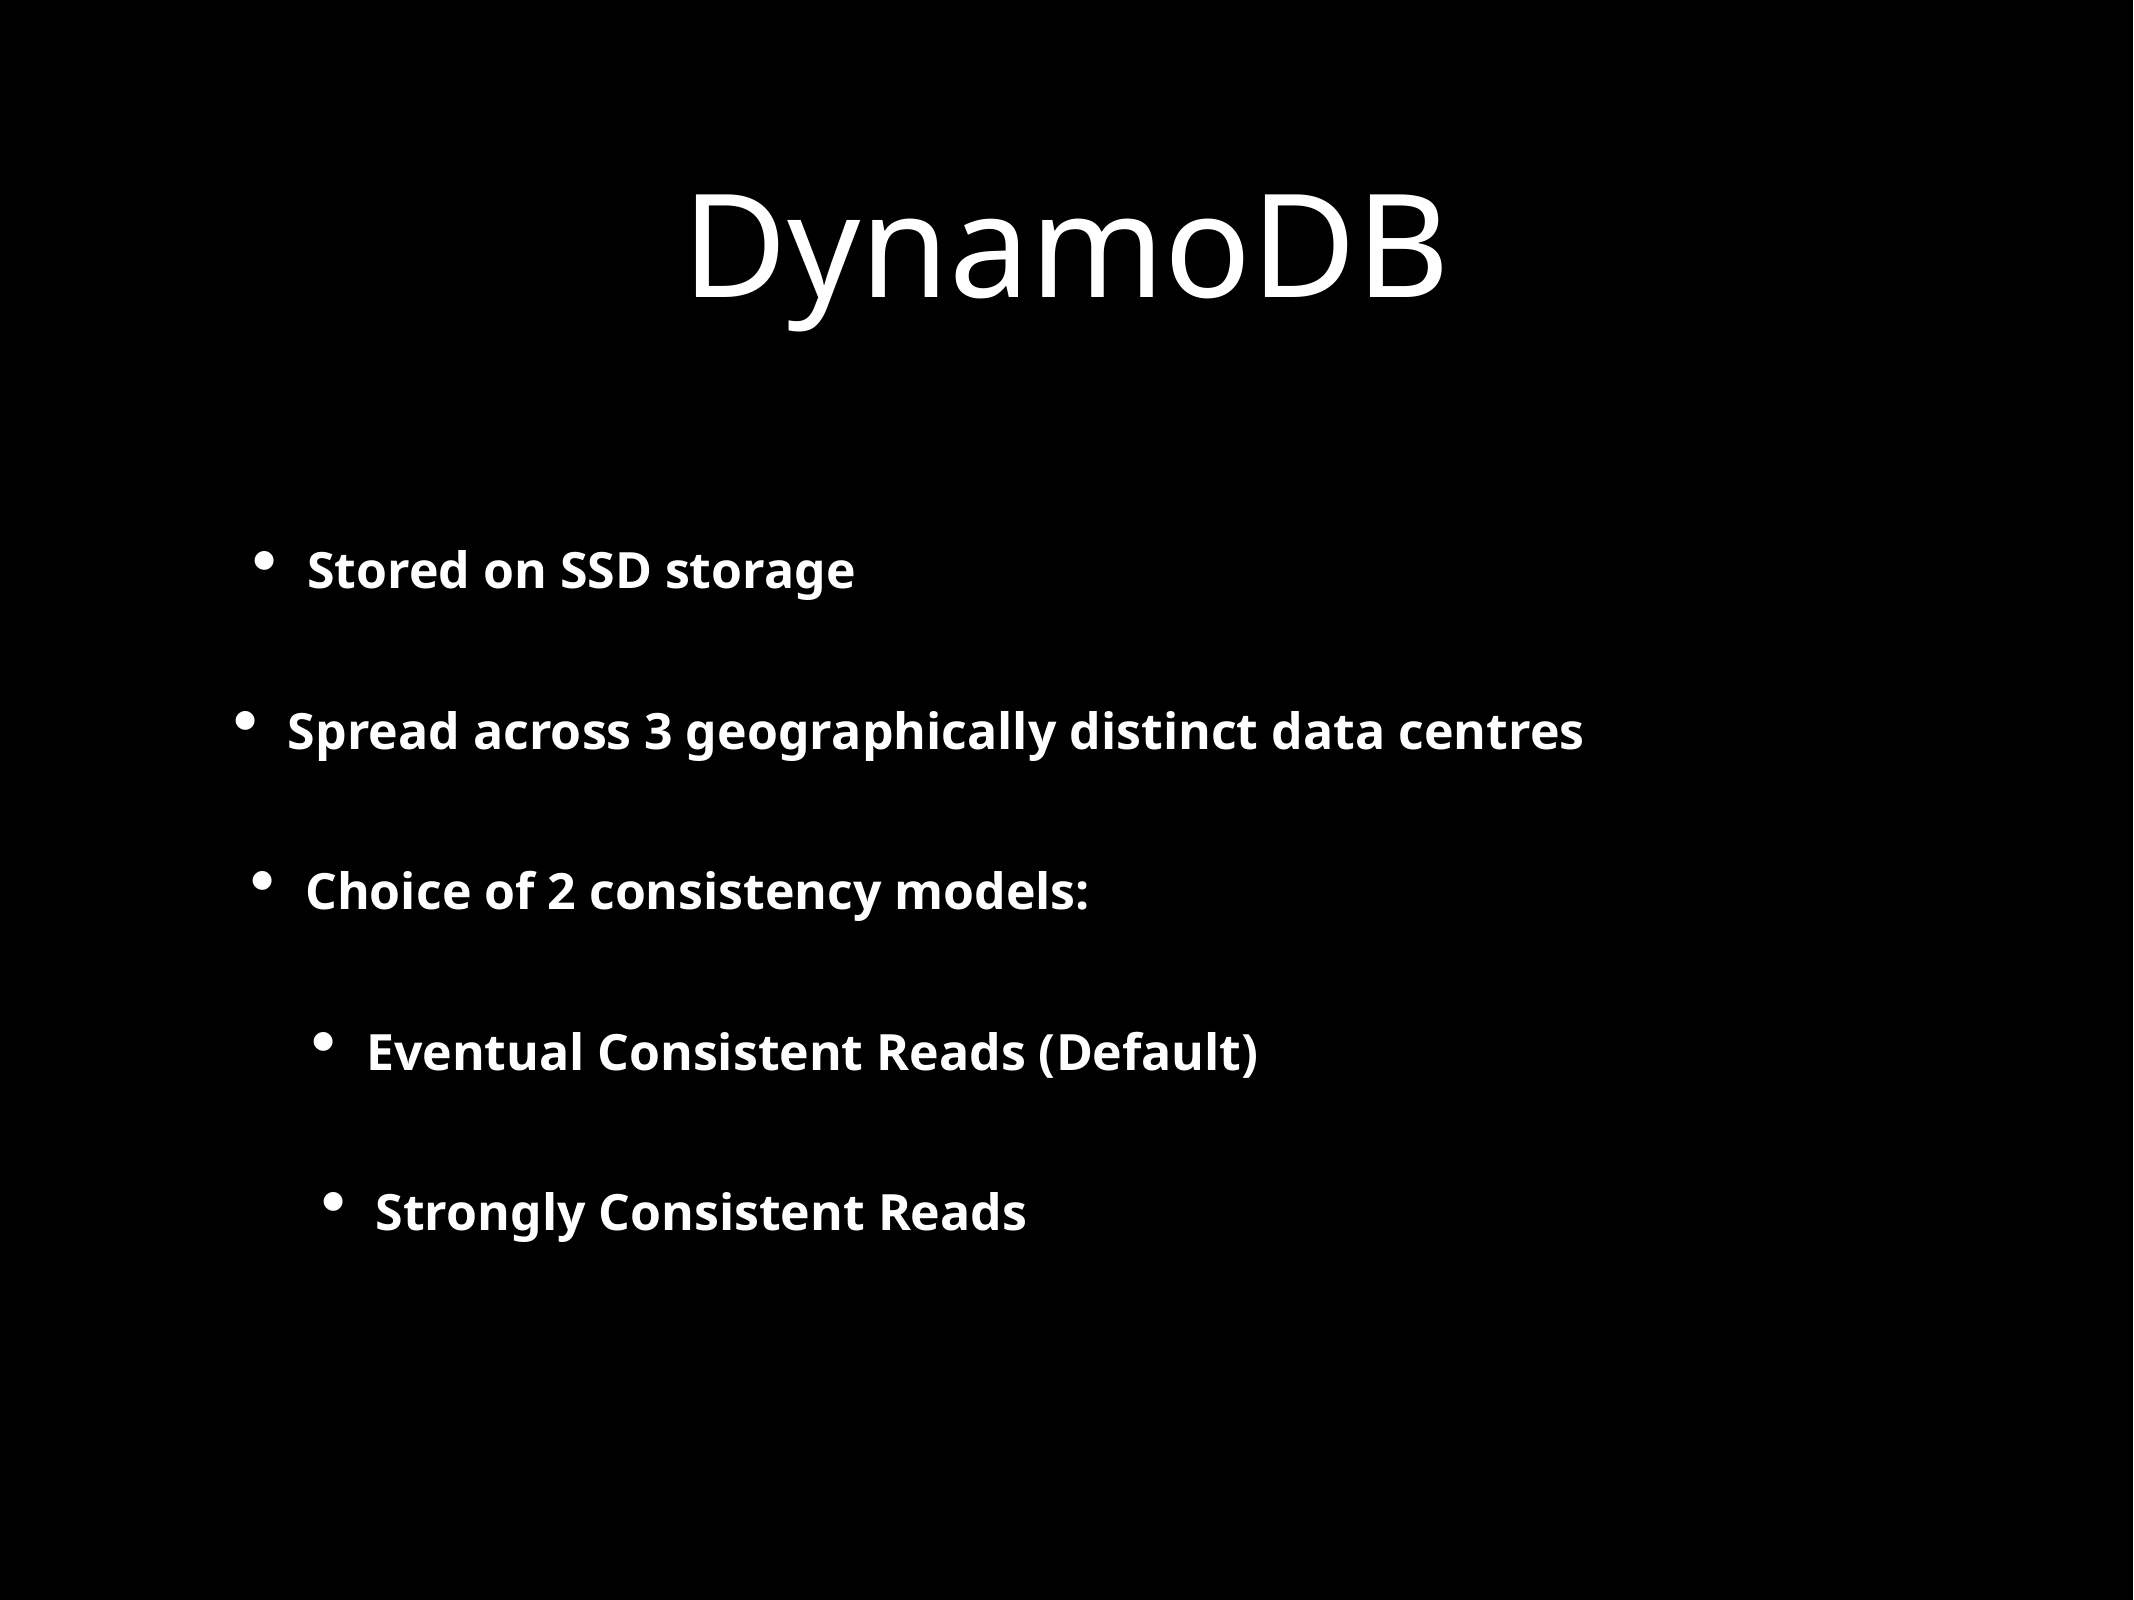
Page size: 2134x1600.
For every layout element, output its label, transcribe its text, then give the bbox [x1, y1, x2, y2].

text_box Stored on SSD storage [244, 530, 865, 607]
text_box Strongly Consistent Reads [239, 1172, 1036, 1249]
title DynamoDB [66, 0, 2067, 336]
text_box Eventual Consistent Reads (Default) [230, 1011, 1268, 1089]
text_box Spread across 3 geographically distinct data centres [224, 690, 1593, 768]
text_box Choice of 2 consistency models: [242, 851, 1099, 928]
